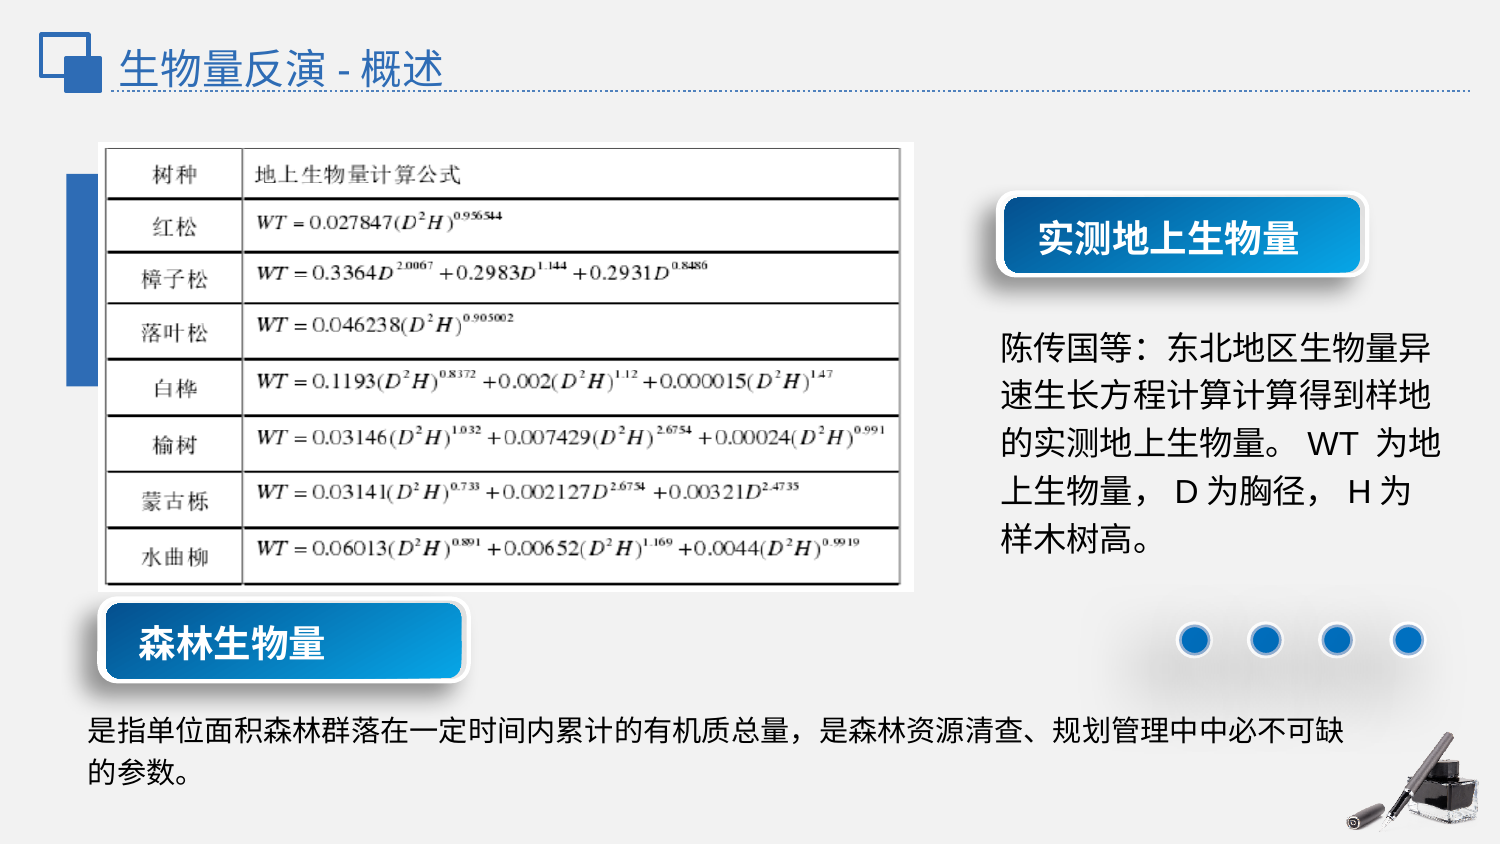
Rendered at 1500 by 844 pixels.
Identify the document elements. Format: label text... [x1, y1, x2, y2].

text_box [99, 599, 469, 682]
text_box 生物量反演-概述 [103, 10, 460, 100]
text_box 是指单位面积森林群落在一定时间内累计的有机质总量，是森林资源清查、规划管理中中必不可缺的参数。 [64, 683, 1337, 844]
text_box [1176, 622, 1426, 658]
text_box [997, 192, 1368, 276]
text_box [64, 172, 95, 389]
text_box 陈传国等：东北地区生物量异速生长方程计算计算得到样地的实测地上生物量。WT 为地上生物量，D为胸径，H为样木树高。 [985, 311, 1459, 566]
picture [0, 0, 1500, 844]
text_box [40, 34, 101, 92]
